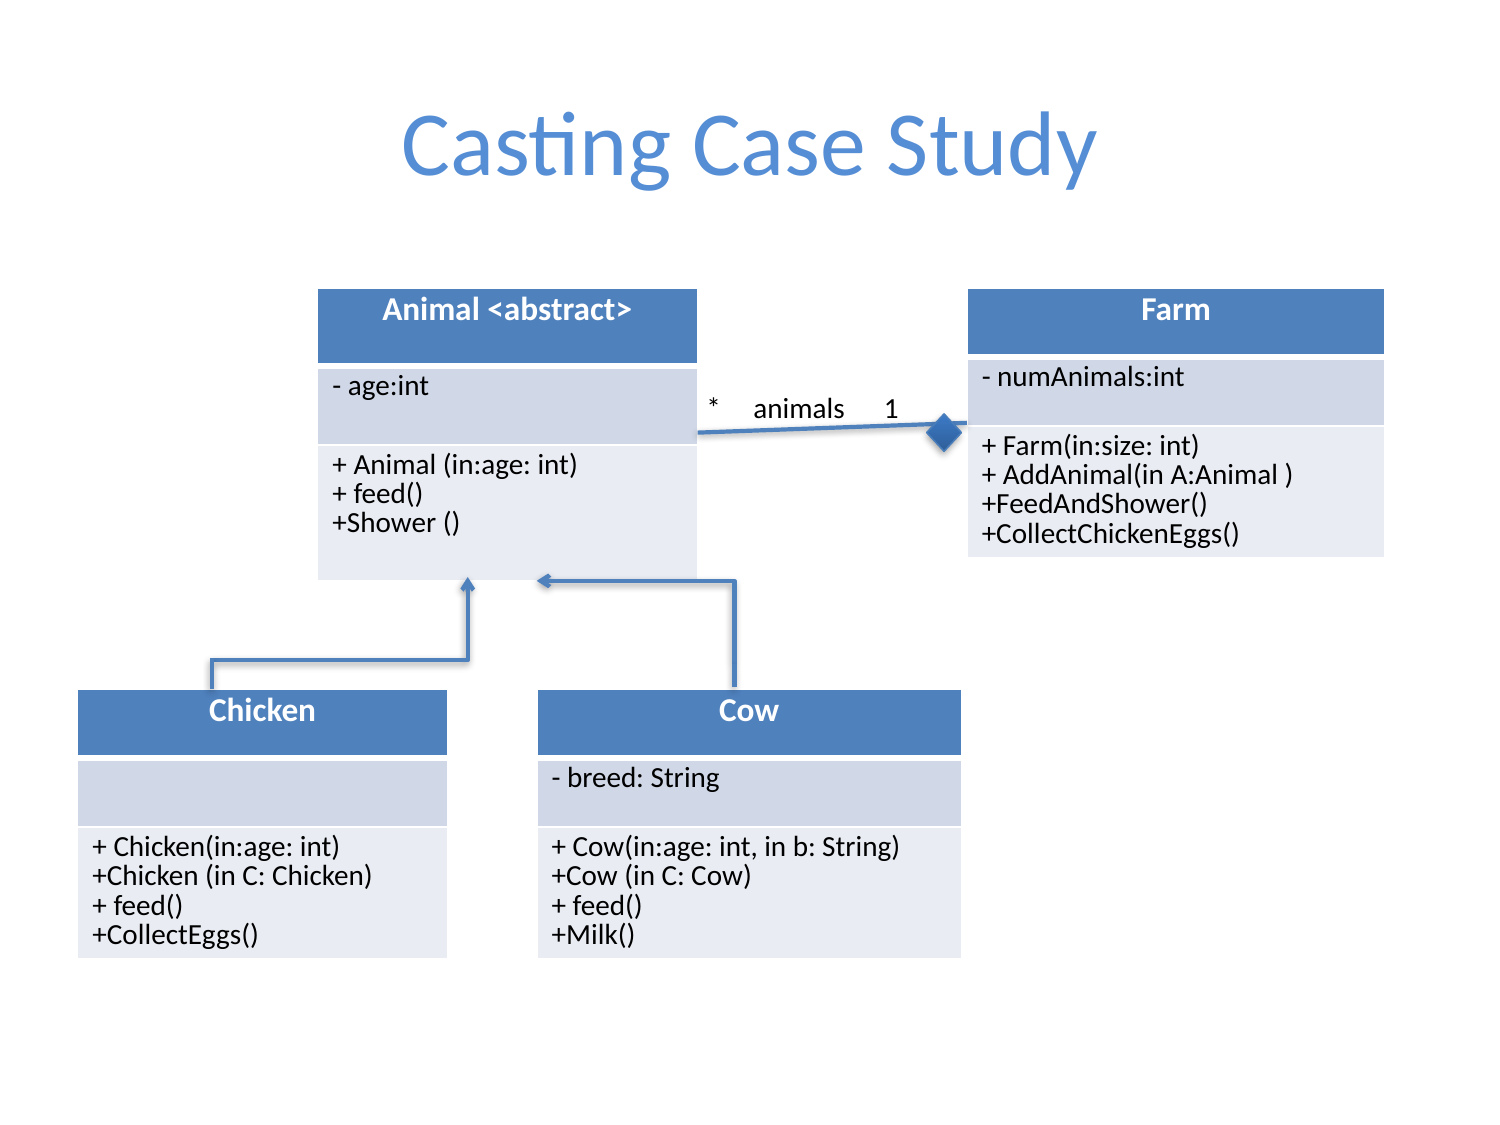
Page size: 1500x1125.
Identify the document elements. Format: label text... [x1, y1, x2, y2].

table_cell + Animal (in:age: int) + feed() +Shower () [318, 446, 697, 580]
table_header Farm [968, 289, 1384, 354]
table_header Chicken [78, 690, 447, 755]
table_header Cow [538, 690, 961, 755]
title Casting Case Study [75, 45, 1425, 233]
table_cell [78, 761, 447, 826]
table_header Animal <abstract> [318, 289, 697, 363]
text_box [211, 576, 468, 689]
text_box [936, 444, 952, 453]
table_cell - numAnimals:int [968, 360, 1384, 425]
table_cell + Farm(in:size: int) + AddAnimal(in A:Animal ) +FeedAndShower() +CollectChickenEggs() [968, 427, 1384, 557]
text_box [954, 423, 961, 430]
text_box * animals 1 [691, 382, 954, 432]
table_cell + Cow(in:age: int, in b: String) +Cow (in C: Cow) + feed() +Milk() [538, 828, 961, 958]
table_cell - age:int [318, 369, 697, 444]
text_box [536, 580, 735, 688]
table_cell - breed: String [538, 761, 961, 826]
table_cell + Chicken(in:age: int) +Chicken (in C: Chicken) + feed() +CollectEggs() [78, 828, 447, 958]
